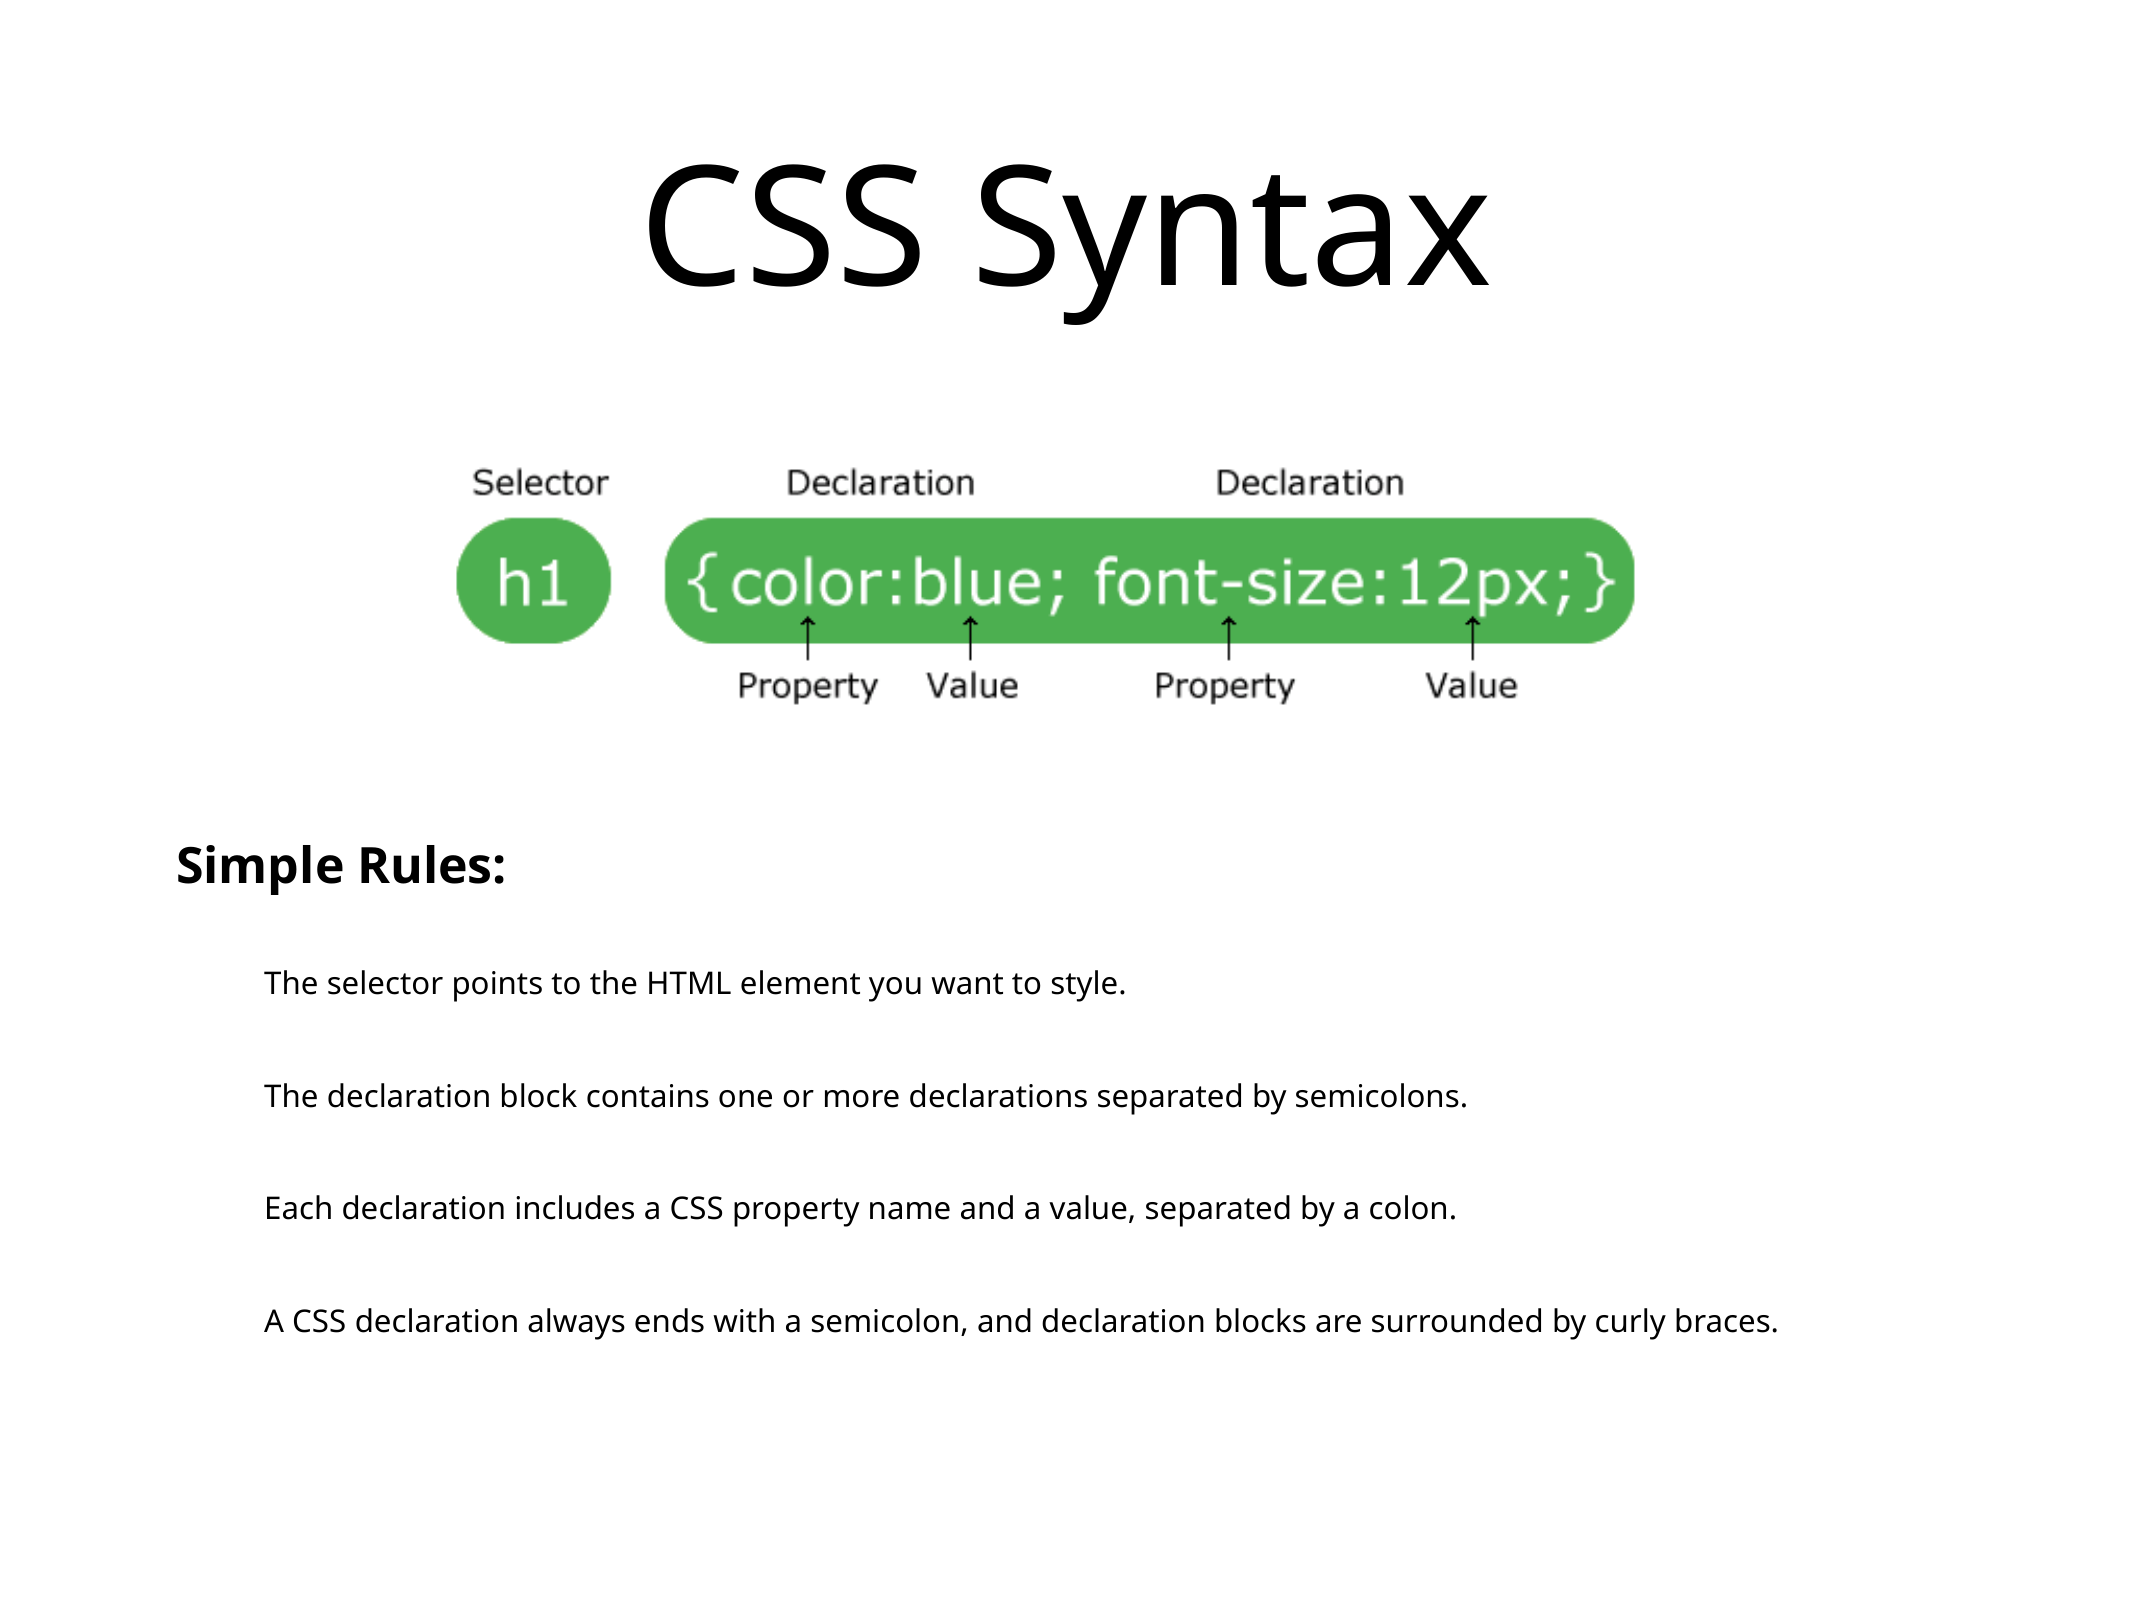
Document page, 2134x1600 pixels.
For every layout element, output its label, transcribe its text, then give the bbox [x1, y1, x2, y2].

text_box The selector points to the HTML element you want to style. The declaration block contains one or more declarations separated by semicolons. Each declaration includes a CSS property name and a value, separated by a colon. A CSS declaration always ends with a semicolon, and declaration blocks are surrounded by curly braces. [255, 917, 1790, 1347]
title CSS Syntax [155, 41, 1978, 397]
text_box Simple Rules: [167, 825, 516, 902]
picture [452, 462, 1639, 711]
